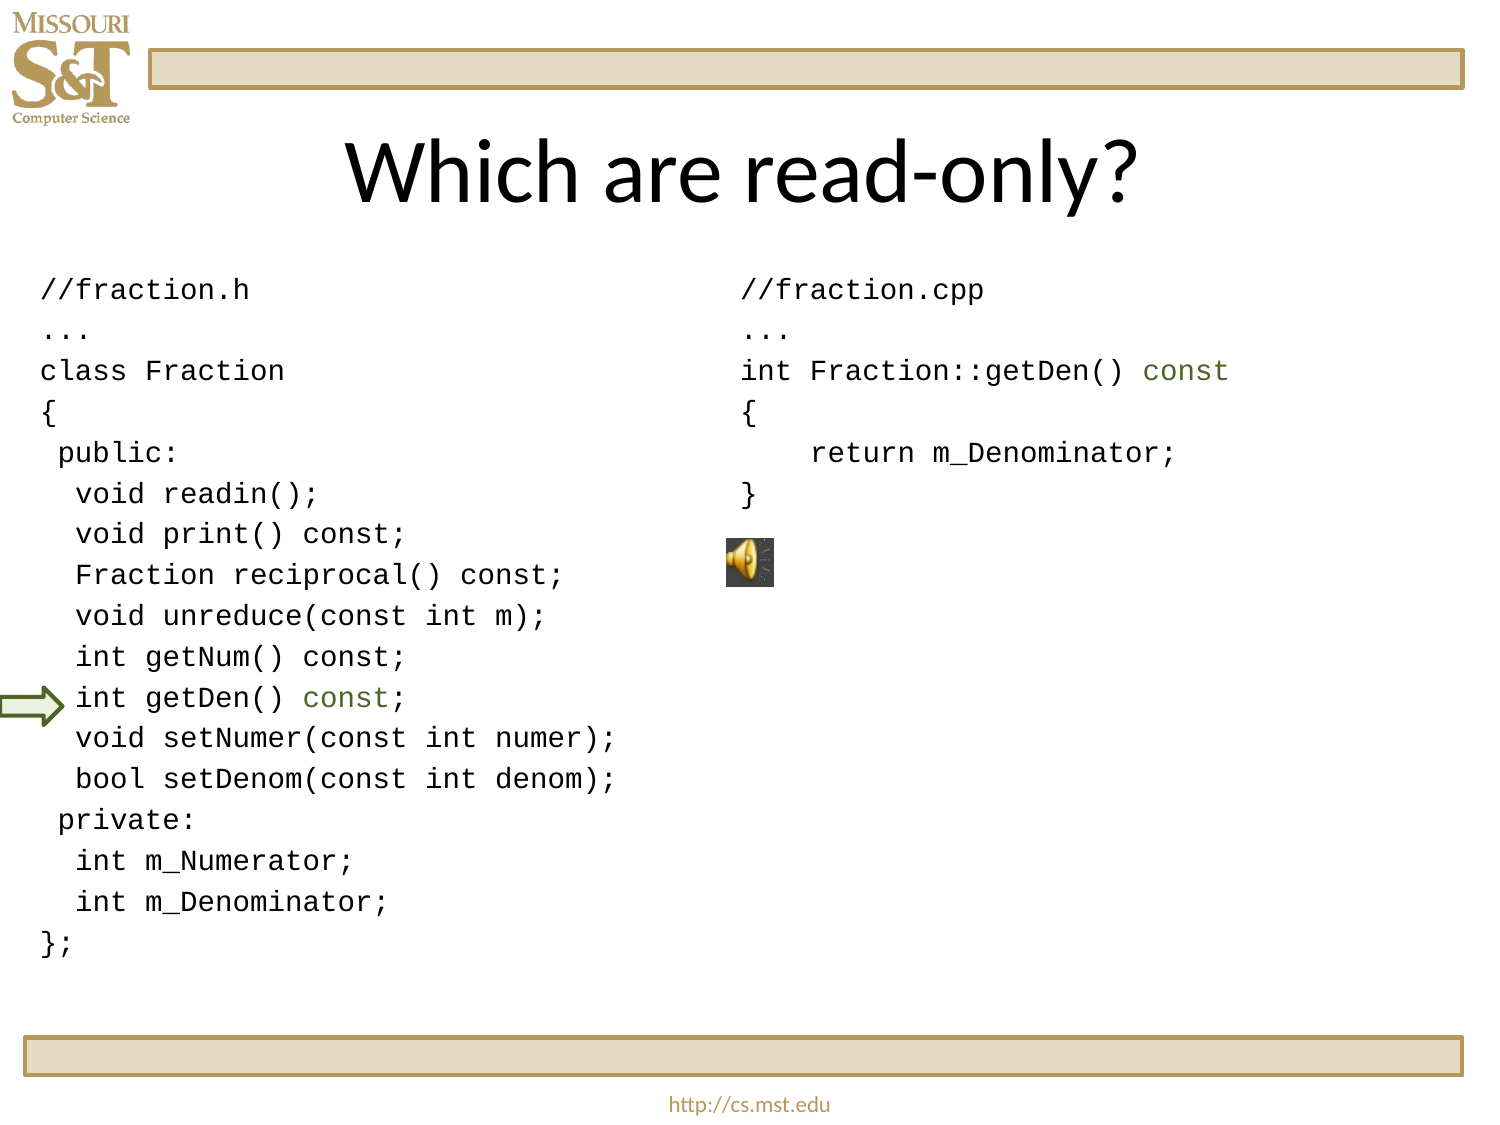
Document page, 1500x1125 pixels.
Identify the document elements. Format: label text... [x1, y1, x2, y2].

picture [12, 12, 130, 126]
title Which are read-only? [24, 99, 1463, 233]
text_box [0, 685, 65, 727]
text_box //fraction.h ... class Fraction { public: void readin(); void print() const; Fraction reciprocal() const; void unreduce(const int m); int getNum() const; int getDen() const; void setNumer(const int numer); bool setDenom(const int denom); private: int m_Numerator; int m_Denominator; }; [24, 262, 724, 1005]
text_box //fraction.cpp ... int Fraction::getDen() const { return m_Denominator; } [724, 262, 1463, 1005]
picture [724, 537, 776, 588]
